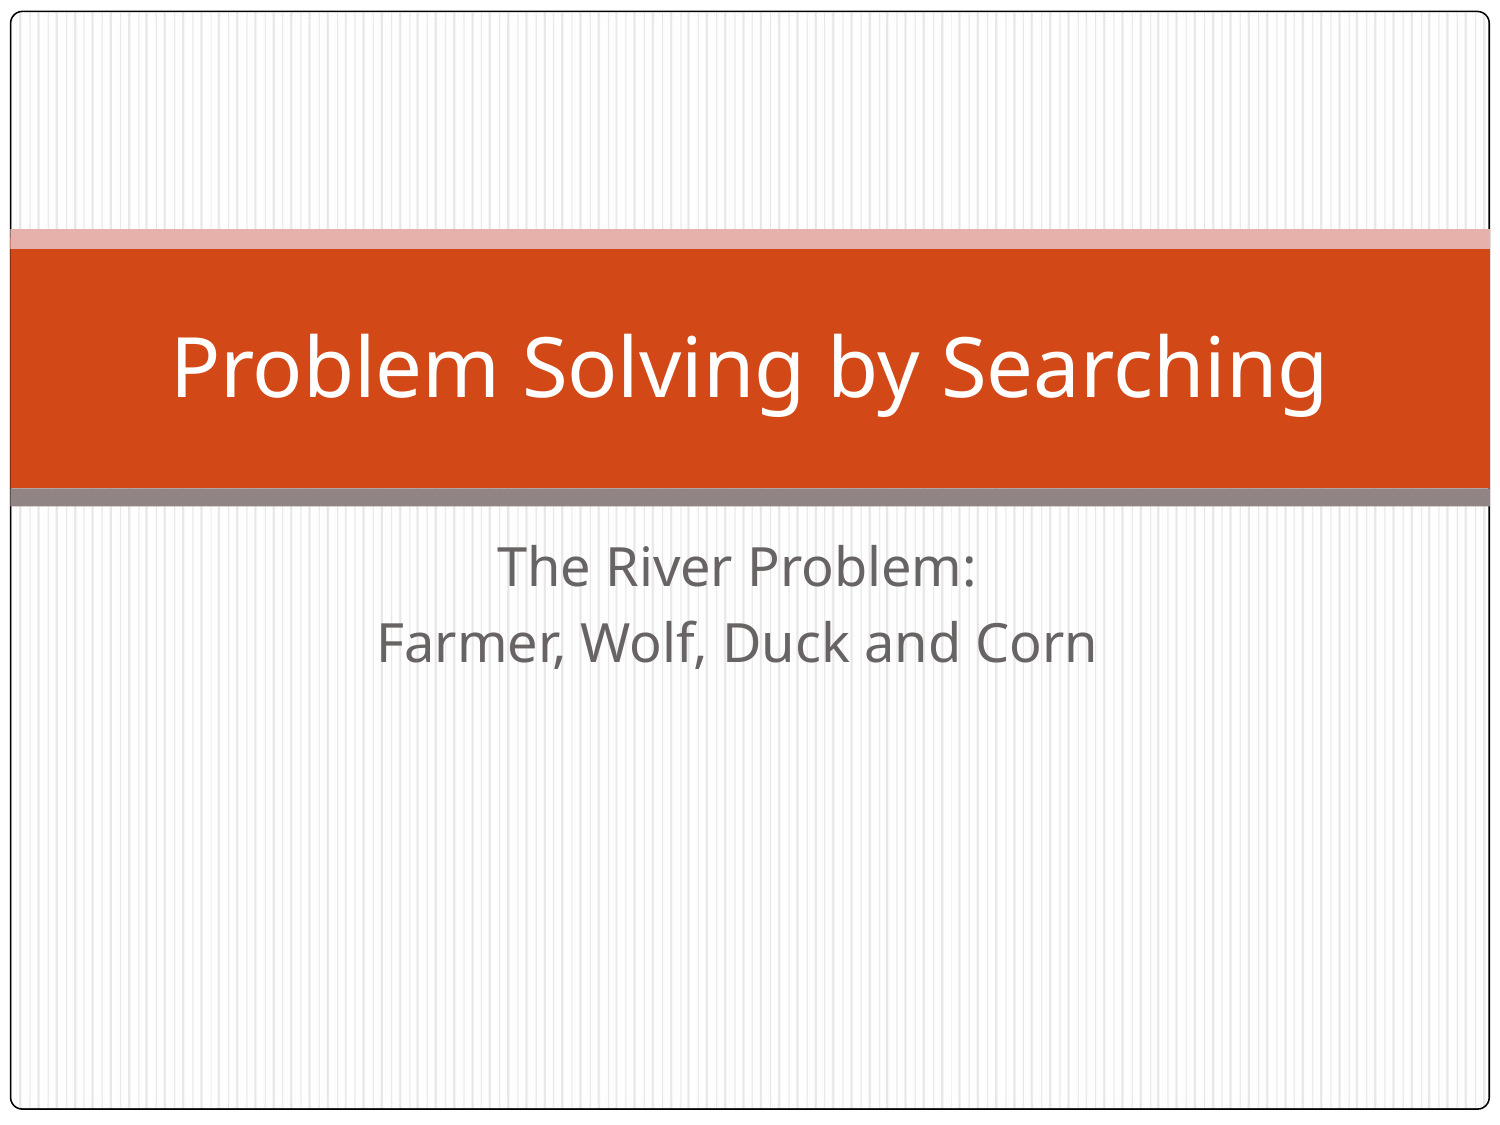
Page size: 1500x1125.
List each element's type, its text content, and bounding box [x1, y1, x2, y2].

picture [12, 13, 1488, 229]
title Problem Solving by Searching [75, 247, 1425, 489]
picture [12, 507, 1488, 1108]
subtitle The River Problem: Farmer, Wolf, Duck and Corn [212, 525, 1263, 788]
